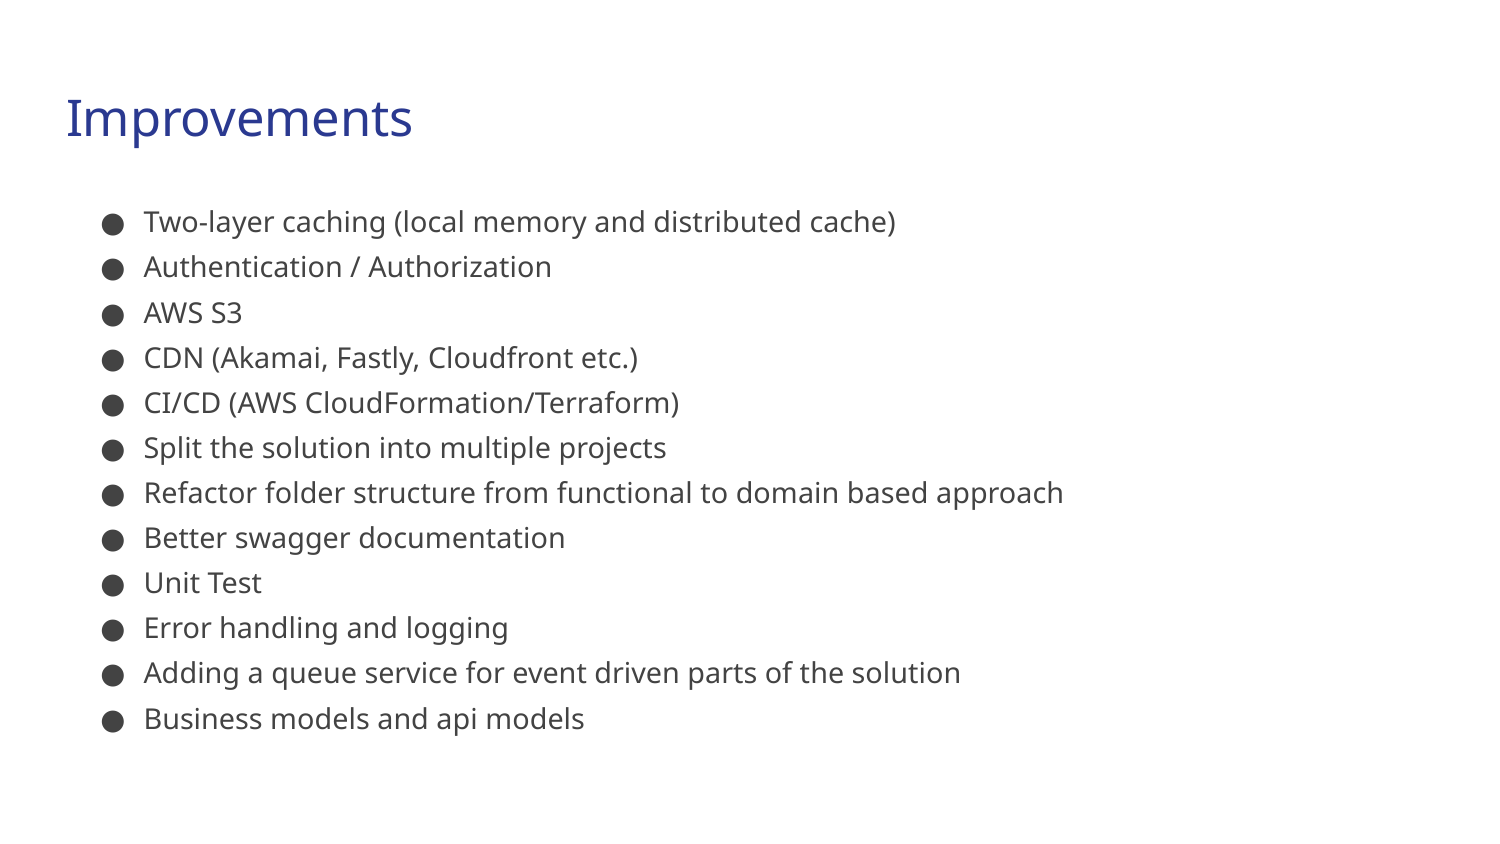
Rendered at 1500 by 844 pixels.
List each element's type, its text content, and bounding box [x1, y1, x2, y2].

title Improvements [51, 67, 1449, 167]
list Two-layer caching (local memory and distributed cache) Authentication / Authorization AWS S3 CDN (Akamai, Fastly, Cloudfront etc.) CI/CD (AWS CloudFormation/Terraform) Split the solution into multiple projects Refactor folder structure from functional to domain based approach Better swagger documentation Unit Test Error handling and logging Adding a queue service for event driven parts of the solution Business models and api models [70, 178, 1420, 756]
